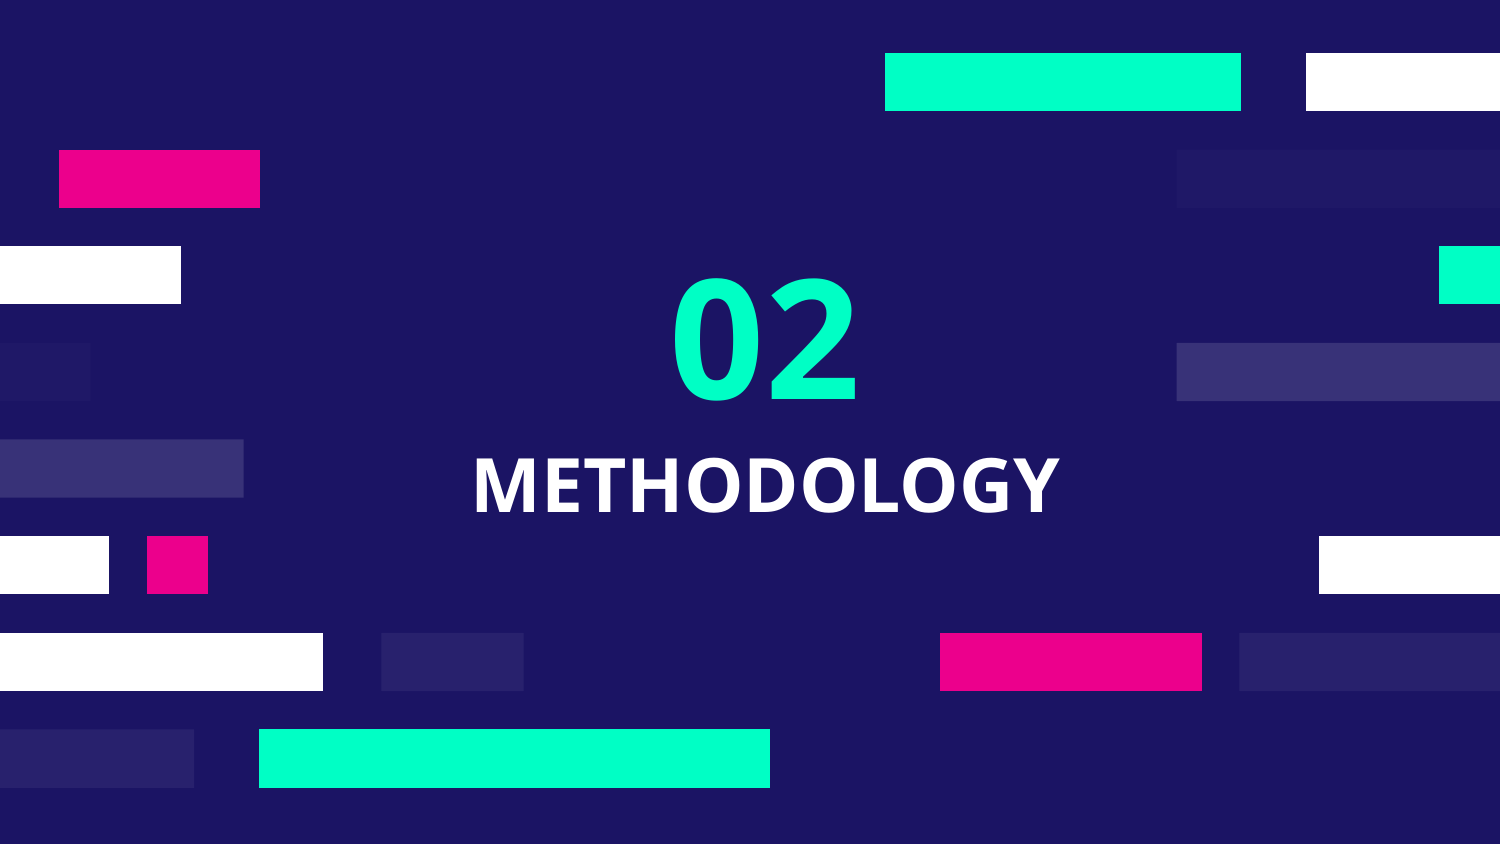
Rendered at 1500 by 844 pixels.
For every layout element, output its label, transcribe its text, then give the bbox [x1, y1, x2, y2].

text_box 02 [74, 352, 1457, 434]
text_box METHODOLOGY [74, 445, 1457, 519]
